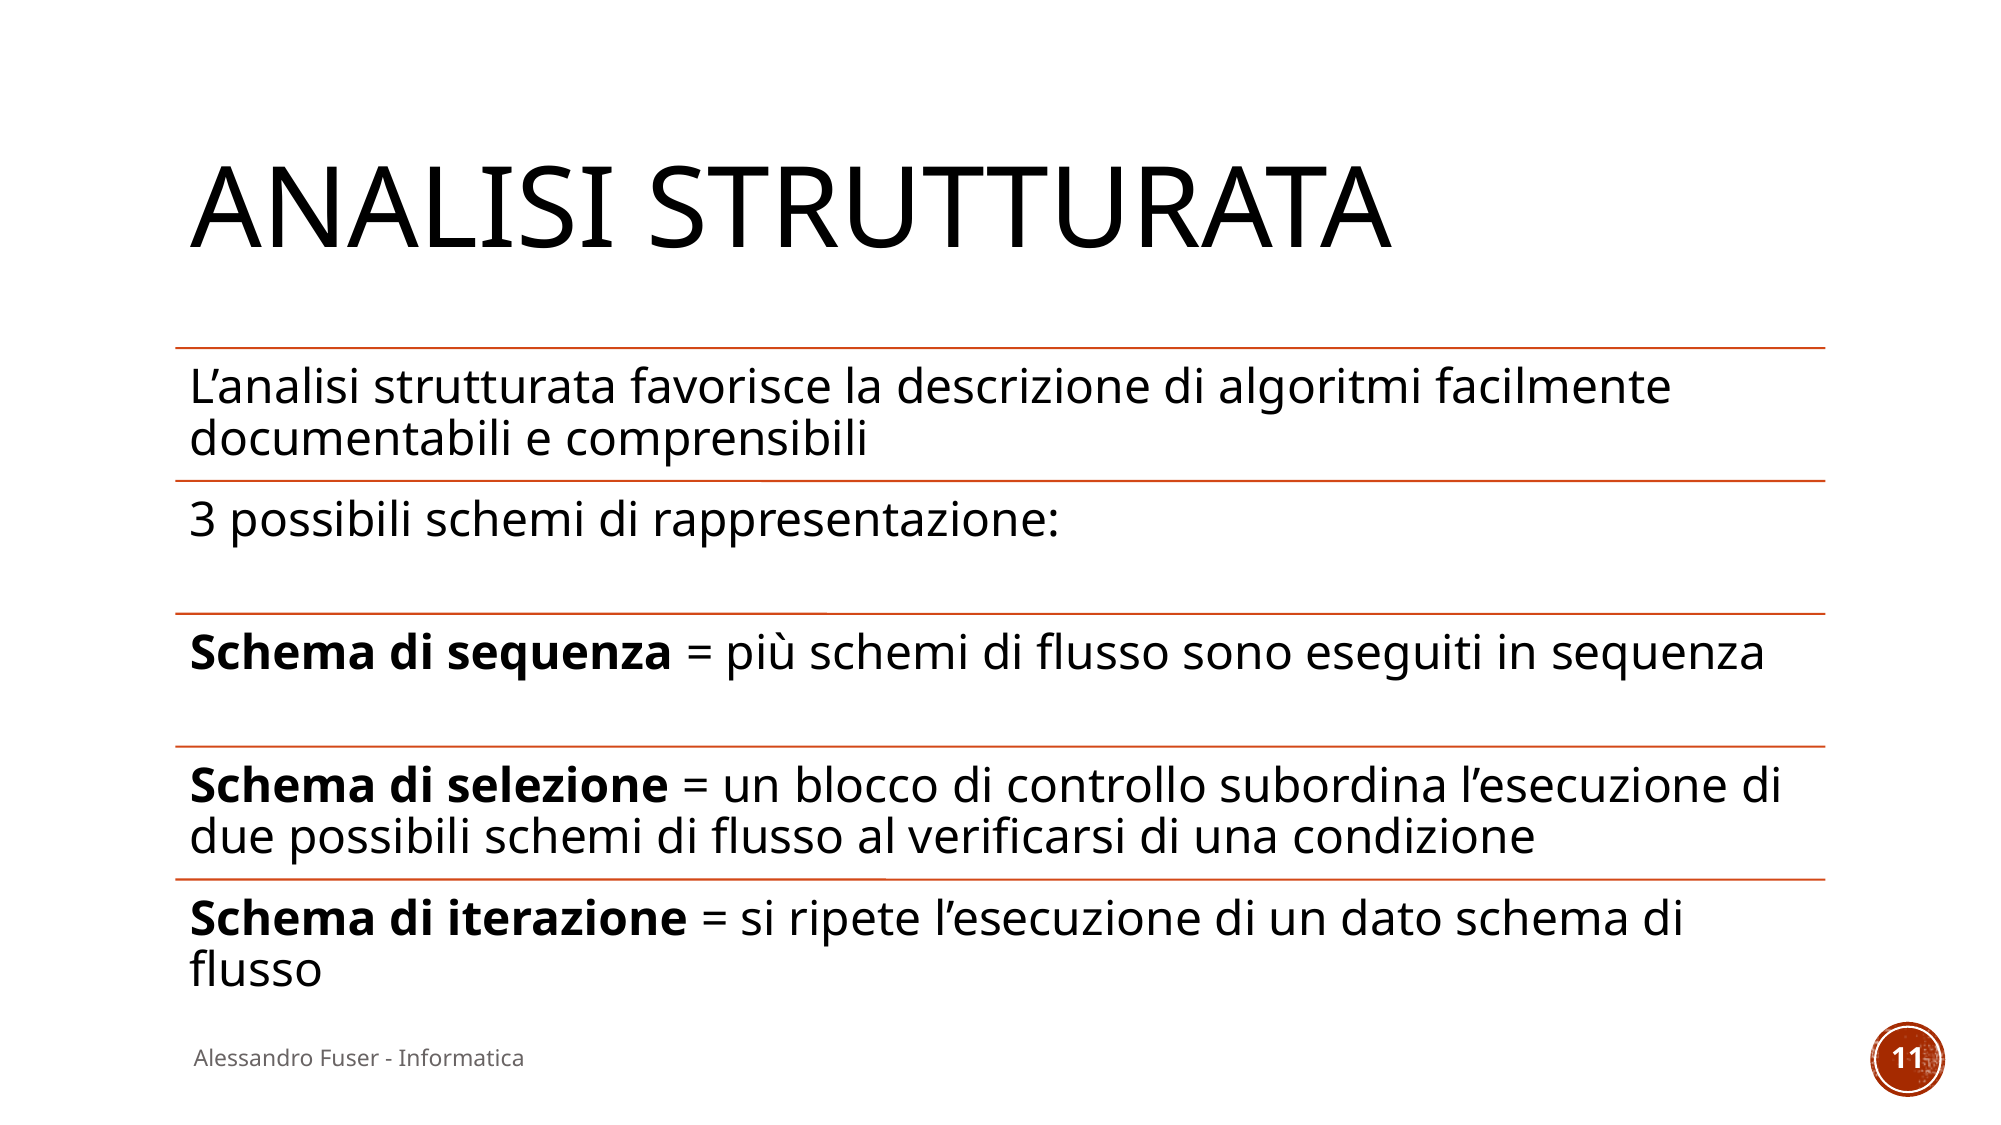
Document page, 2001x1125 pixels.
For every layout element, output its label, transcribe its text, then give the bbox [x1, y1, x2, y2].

footer Alessandro Fuser - Informatica [178, 1028, 1217, 1089]
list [181, 349, 1824, 1011]
title Analisi strutturata [175, 79, 1826, 344]
slide_number 11 [1855, 1028, 1961, 1089]
